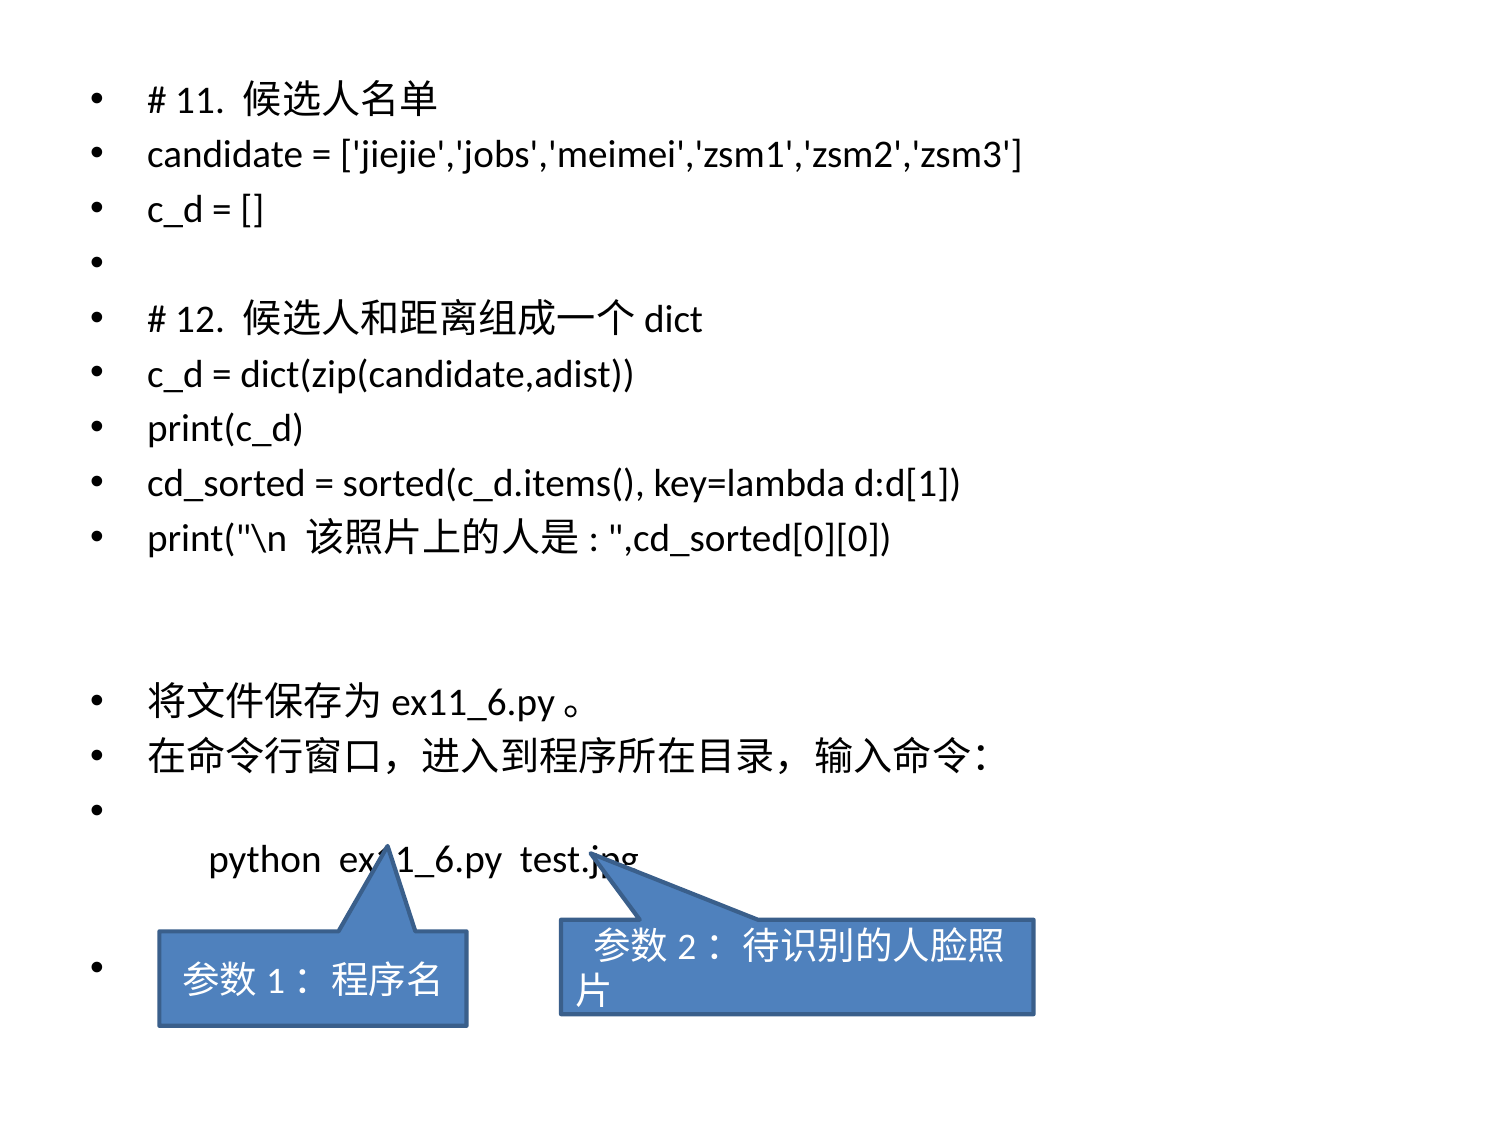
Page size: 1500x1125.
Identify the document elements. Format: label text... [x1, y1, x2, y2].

text_box 参数1：程序名 [157, 843, 469, 1028]
list # 11. 候选人名单 candidate = ['jiejie','jobs','meimei','zsm1','zsm2','zsm3'] c_d = [] # 12. 候选人和距离组成一个dict c_d = dict(zip(candidate,adist)) print(c_d) cd_sorted = sorted(c_d.items(), key=lambda d:d[1]) print("\n 该照片上的人是: ",cd_sorted[0][0]) 将文件保存为ex11_6.py。 在命令行窗口，进入到程序所在目录，输入命令： python ex11_6.py test.jpg [75, 66, 1425, 1005]
text_box 参数2：待识别的人脸照片 [558, 851, 1036, 1017]
